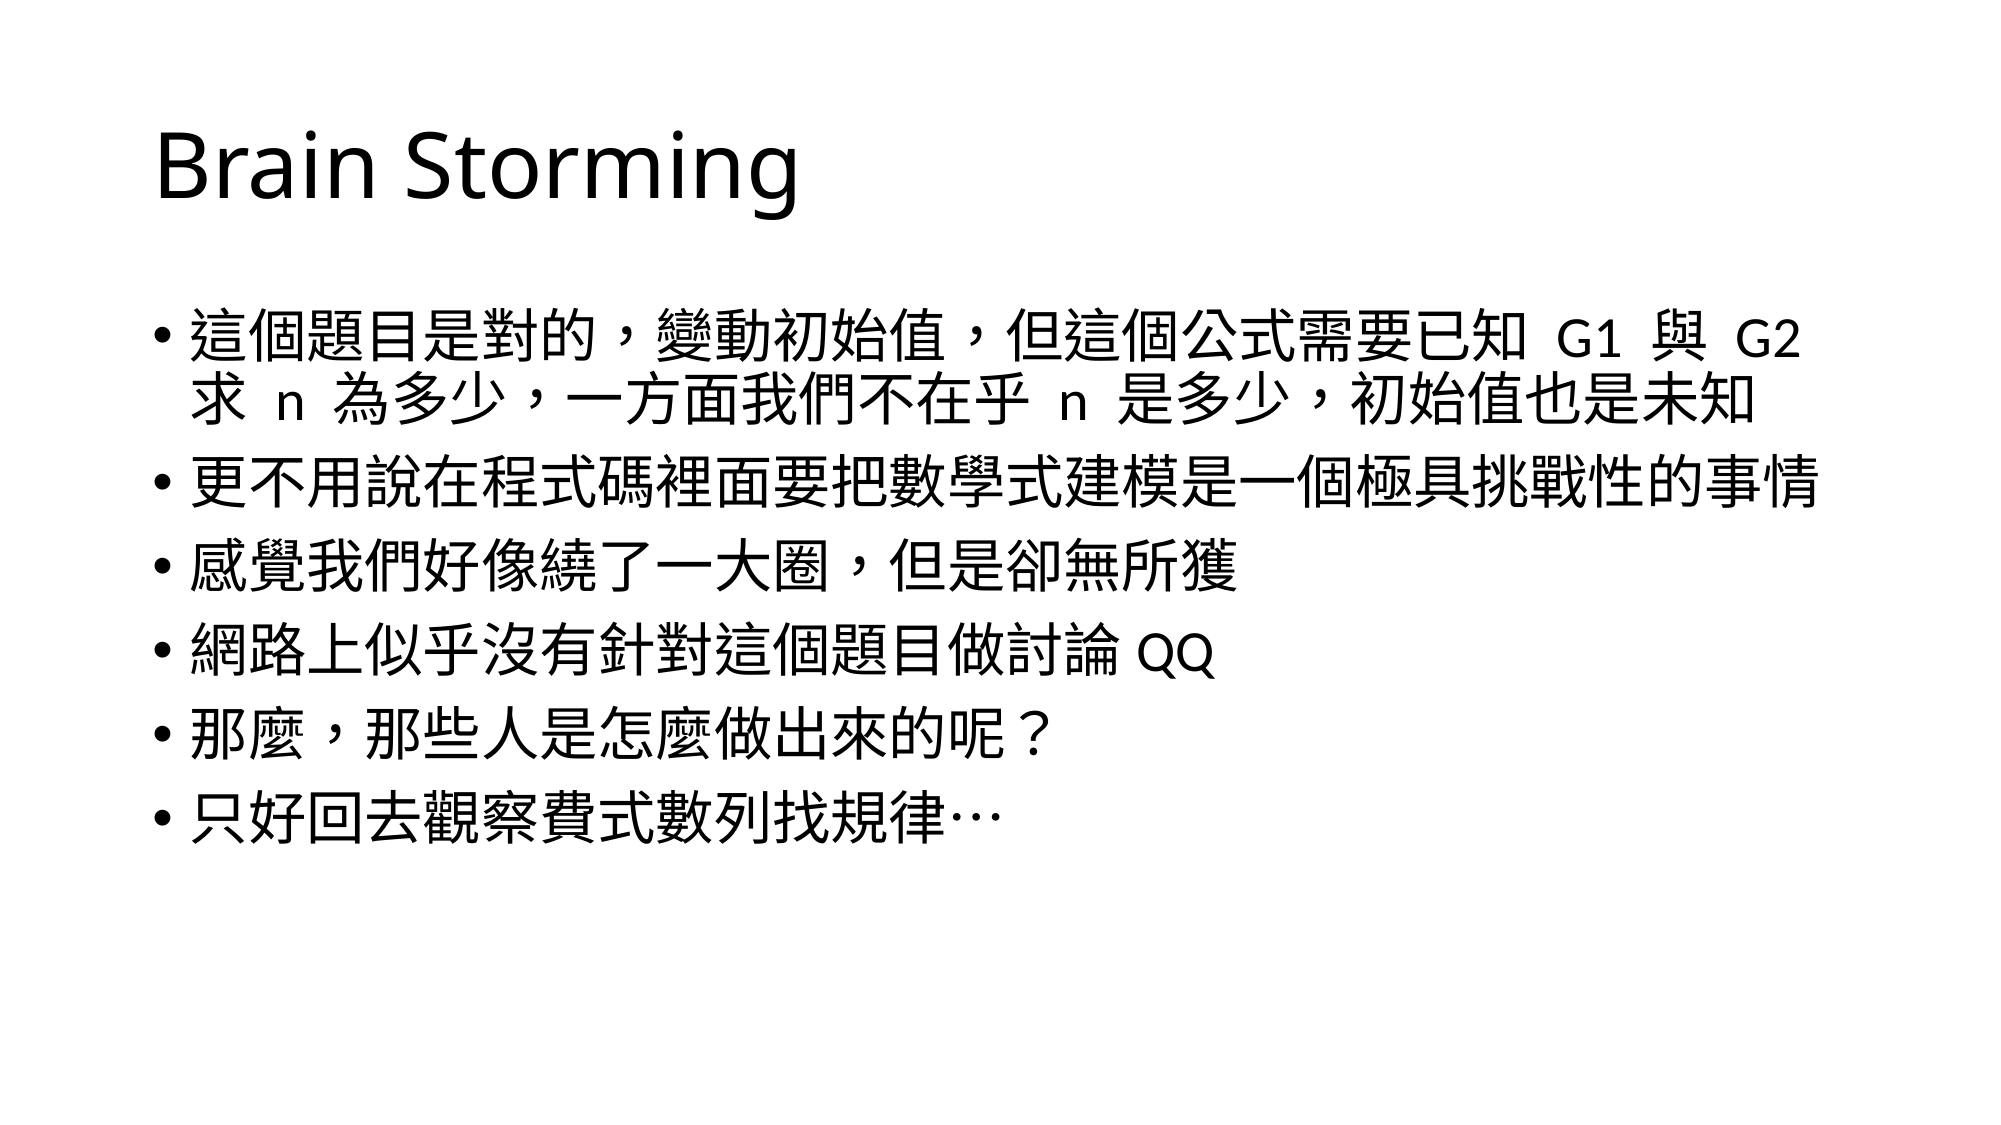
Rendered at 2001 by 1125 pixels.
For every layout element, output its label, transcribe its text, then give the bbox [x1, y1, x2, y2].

list 這個題目是對的，變動初始值，但這個公式需要已知 G1 與 G2 求 n 為多少，一方面我們不在乎 n 是多少，初始值也是未知 更不用說在程式碼裡面要把數學式建模是一個極具挑戰性的事情 感覺我們好像繞了一大圈，但是卻無所獲 網路上似乎沒有針對這個題目做討論QQ 那麼，那些人是怎麼做出來的呢？ 只好回去觀察費式數列找規律… [137, 299, 1863, 1014]
title Brain Storming [137, 59, 1863, 278]
